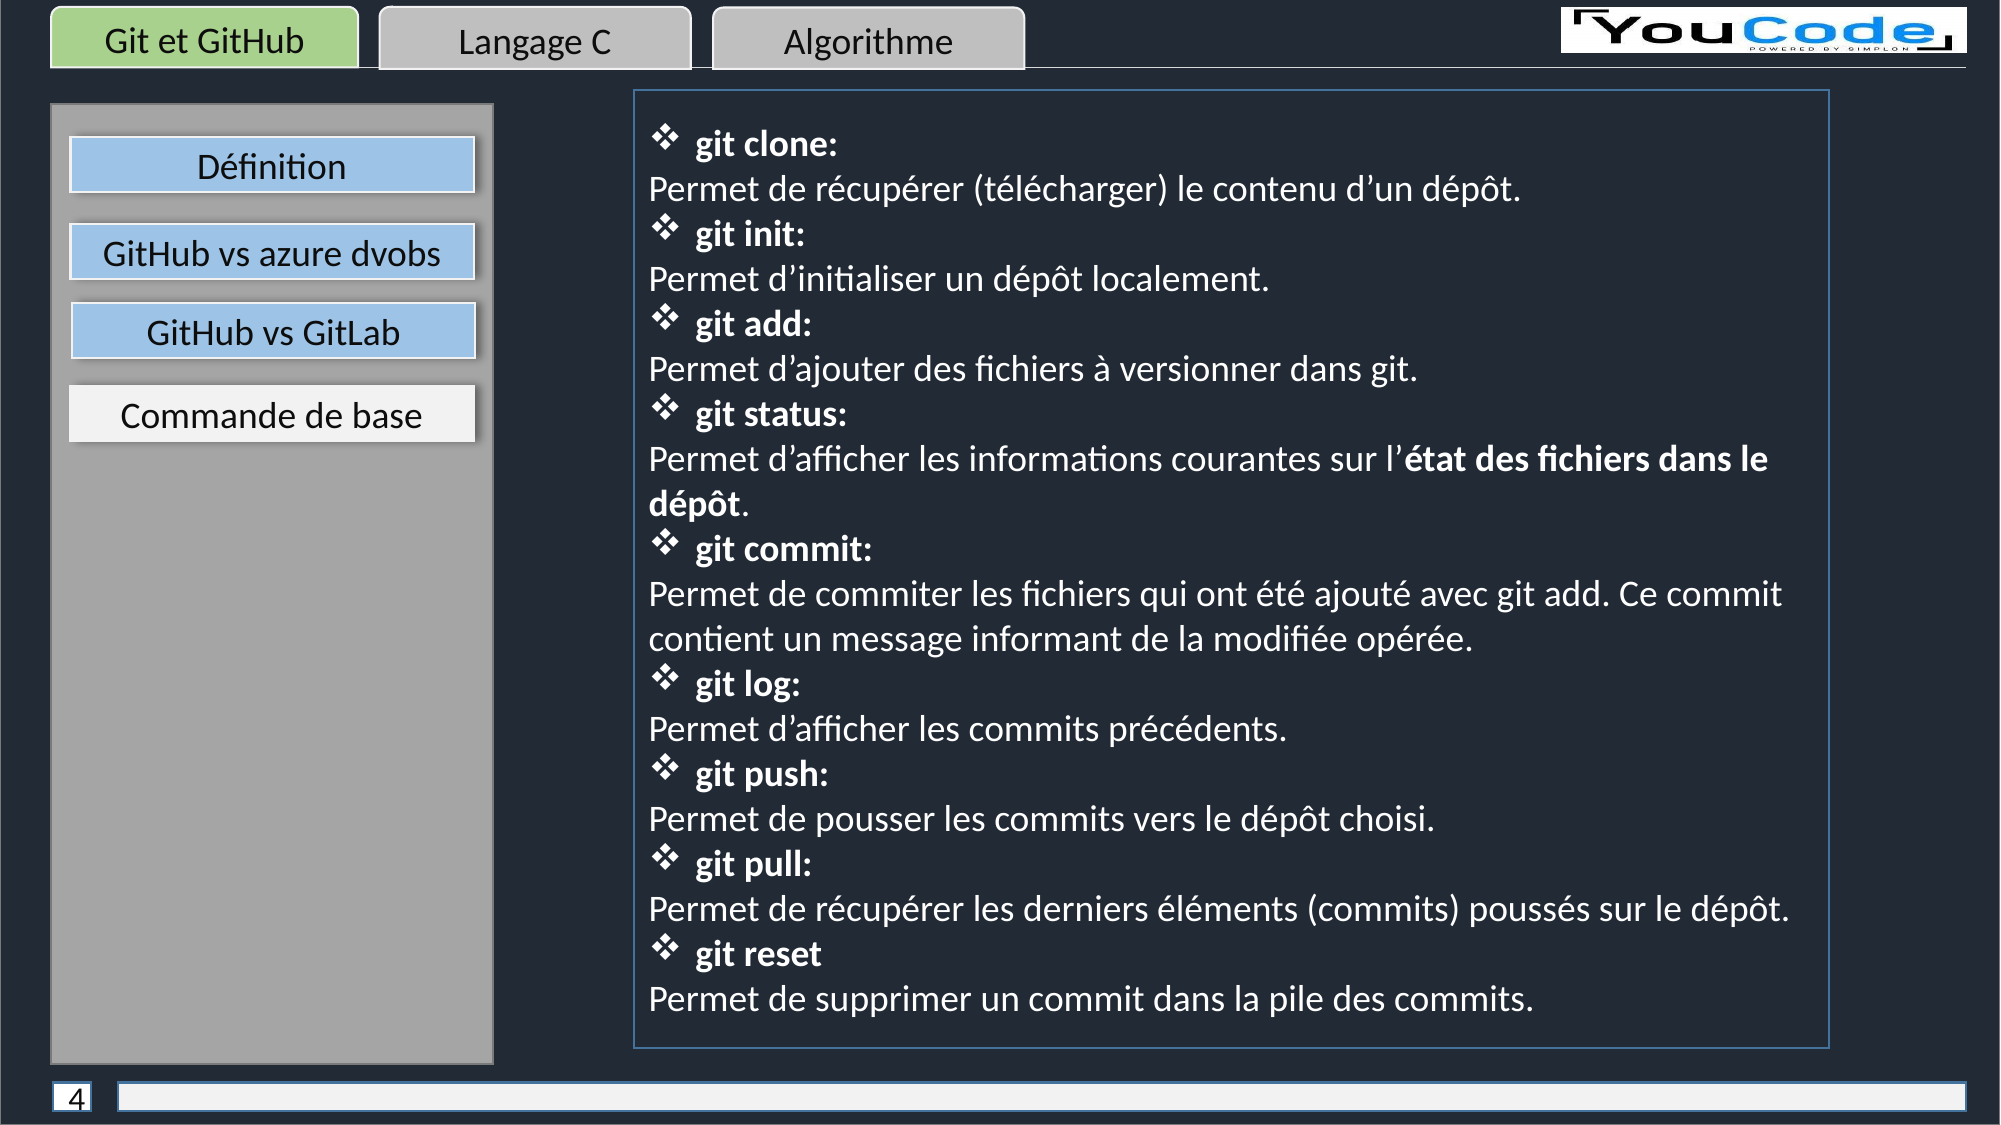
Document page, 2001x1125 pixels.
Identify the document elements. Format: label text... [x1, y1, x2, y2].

text_box git clone: Permet de récupérer (télécharger) le contenu d’un dépôt. git init: Permet d’initialiser un dépôt localement. git add: Permet d’ajouter des fichiers à versionner dans git. git status: Permet d’afficher les informations courantes sur l’état des fichiers dans le dépôt. git commit: Permet de commiter les fichiers qui ont été ajouté avec git add. Ce commit contient un message informant de la modifiée opérée. git log: Permet d’afficher les commits précédents. git push: Permet de pousser les commits vers le dépôt choisi. git pull: Permet de récupérer les derniers éléments (commits) poussés sur le dépôt. git reset Permet de supprimer un commit dans la pile des commits. [633, 89, 1830, 1049]
text_box GitHub vs GitLab [71, 302, 476, 359]
text_box Définition [69, 136, 475, 193]
text_box Algorithme [712, 6, 1026, 67]
text_box [50, 103, 494, 1065]
text_box GitHub vs azure dvobs [69, 223, 475, 280]
text_box 4 [52, 1081, 92, 1112]
text_box Langage C [378, 5, 692, 67]
text_box [0, 0, 2000, 1125]
picture [1561, 7, 1967, 53]
text_box [117, 1081, 1967, 1112]
text_box Commande de base [69, 385, 475, 442]
text_box Git et GitHub [50, 5, 360, 69]
